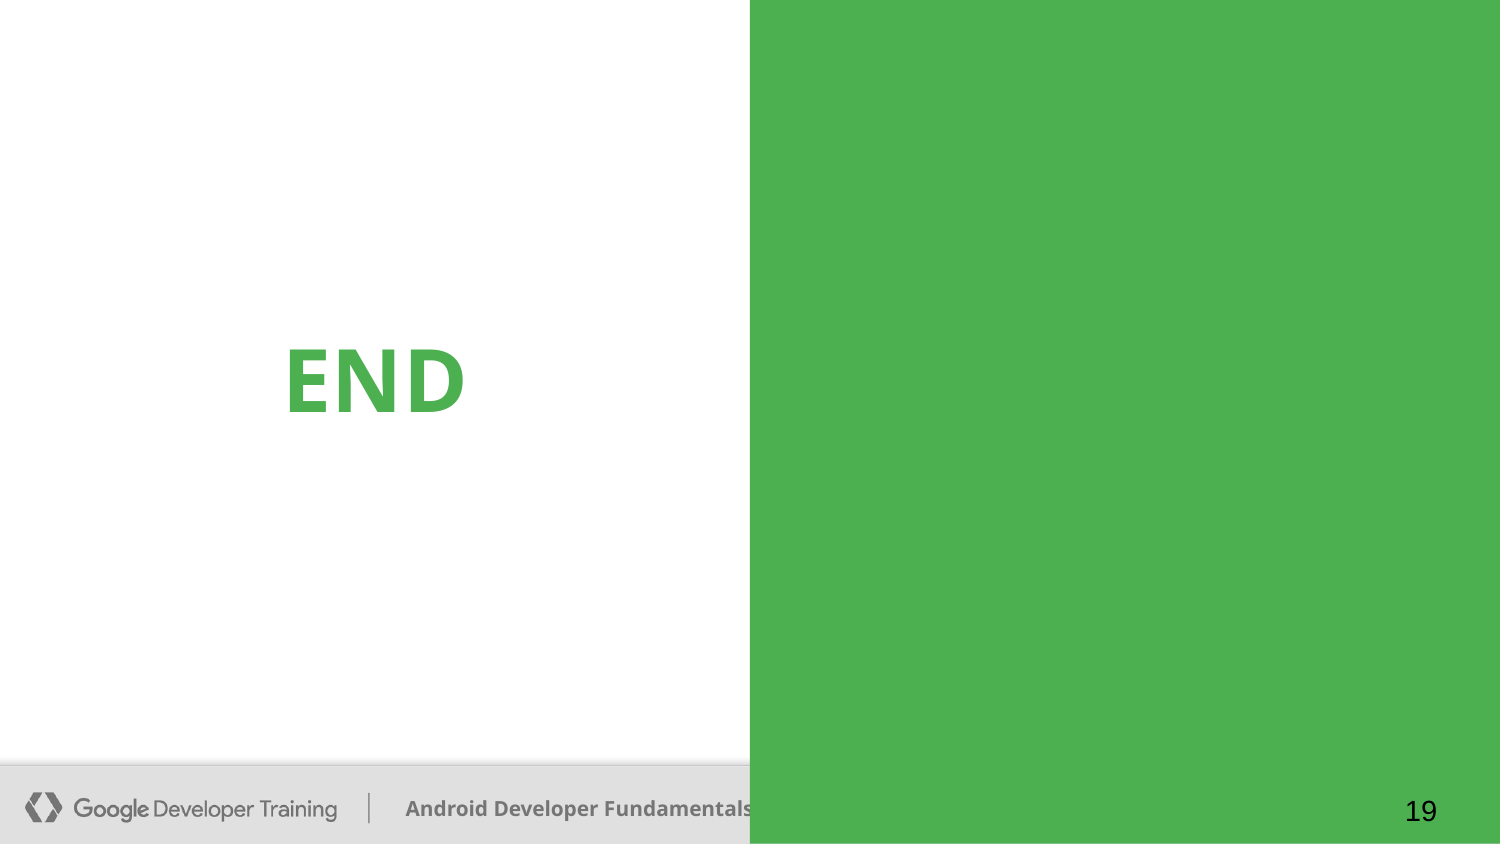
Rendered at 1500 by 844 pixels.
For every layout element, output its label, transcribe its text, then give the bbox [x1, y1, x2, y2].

slide_number ‹#› [1389, 777, 1480, 842]
picture [0, 0, 749, 844]
title END [43, 202, 708, 446]
